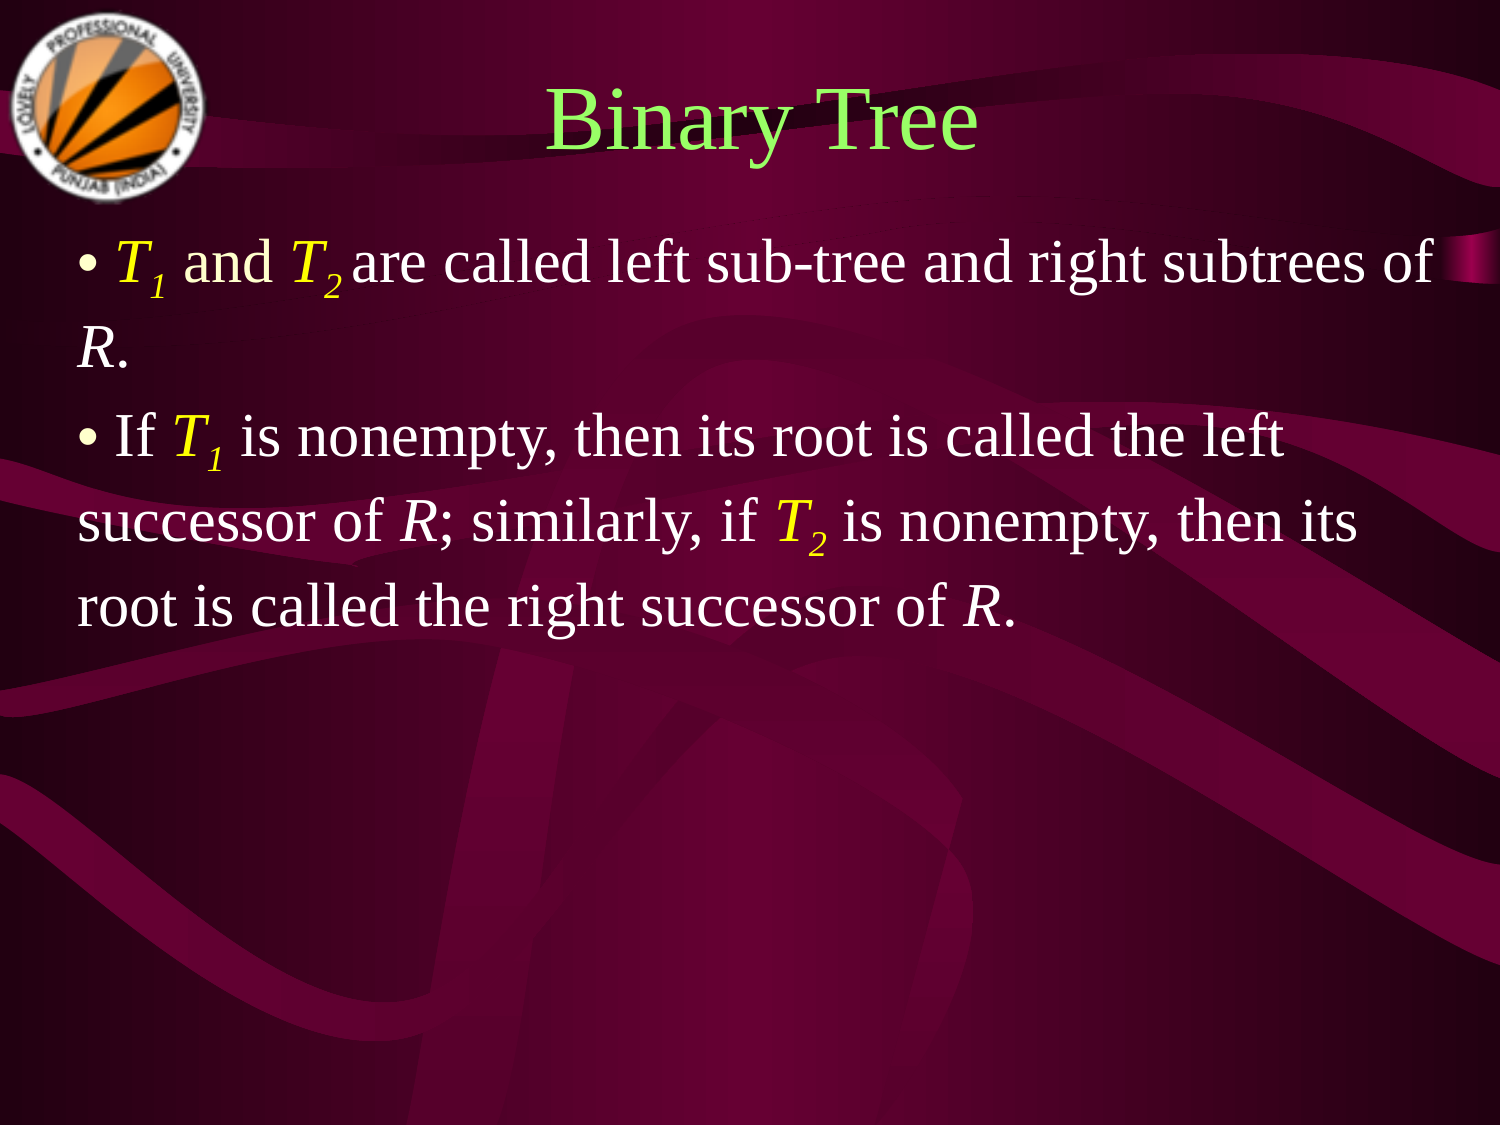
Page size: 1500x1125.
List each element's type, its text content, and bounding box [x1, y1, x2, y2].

list T1 and T2 are called left sub-tree and right subtrees of R. If T1 is nonempty, then its root is called the left successor of R; similarly, if T2 is nonempty, then its root is called the right successor of R. [62, 212, 1475, 866]
title Binary Tree [216, 50, 1400, 212]
picture [0, 0, 213, 212]
